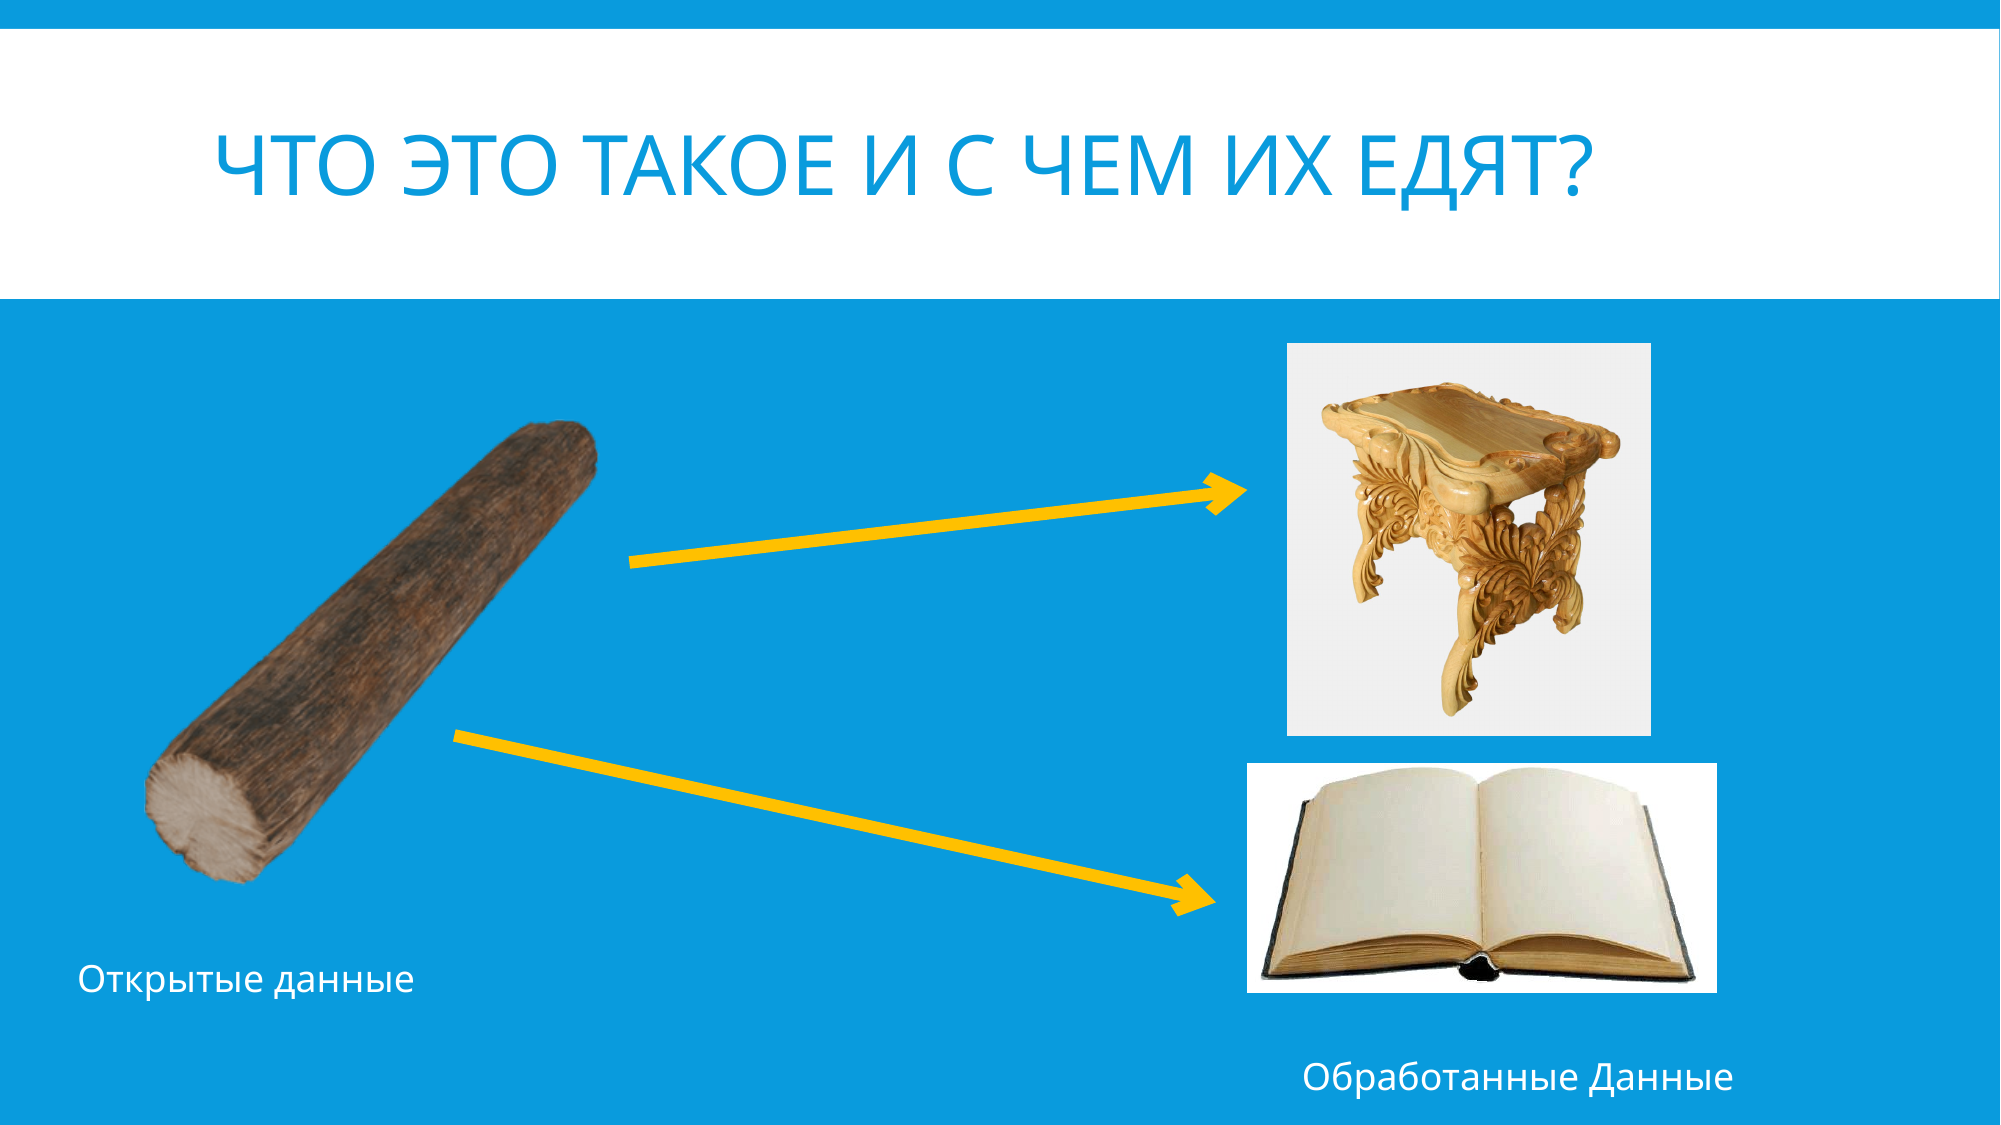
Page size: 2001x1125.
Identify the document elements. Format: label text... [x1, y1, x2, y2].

title Что это такое и с чем их едят? [197, 46, 1803, 295]
text_box Обработанные Данные [1287, 1046, 1756, 1106]
picture [1288, 344, 1650, 735]
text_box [629, 489, 1248, 563]
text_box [454, 735, 1217, 903]
text_box Открытые данные [62, 947, 532, 1008]
picture [145, 420, 598, 885]
picture [1248, 764, 1716, 992]
picture [455, 730, 476, 735]
